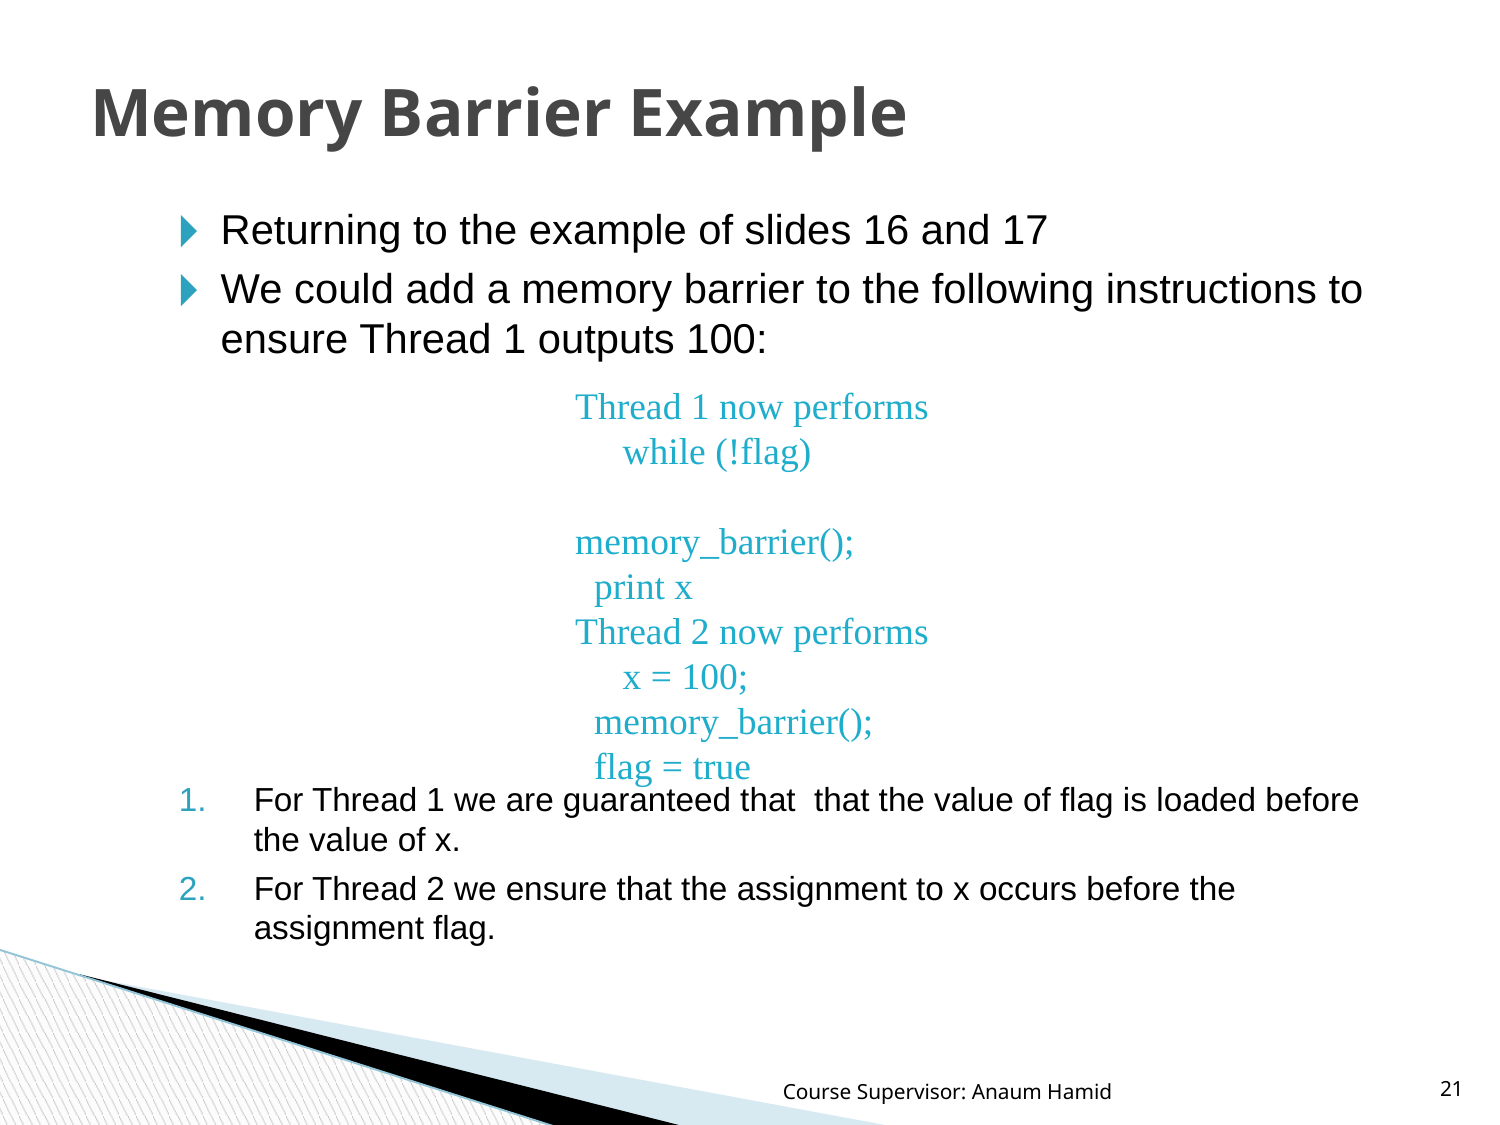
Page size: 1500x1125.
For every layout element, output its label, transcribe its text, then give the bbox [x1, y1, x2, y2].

list Returning to the example of slides 16 and 17 We could add a memory barrier to the following instructions to ensure Thread 1 outputs 100: For Thread 1 we are guaranteed that that the value of flag is loaded before the value of x. For Thread 2 we ensure that the assignment to x occurs before the assignment flag. [145, 195, 1386, 1034]
slide_number ‹#› [1418, 1051, 1479, 1112]
footer Course Supervisor: Anaum Hamid [718, 1051, 1128, 1112]
text_box Thread 1 now performs while (!flag) memory_barrier(); print x Thread 2 now performs x = 100; memory_barrier(); flag = true [542, 374, 1015, 840]
title Memory Barrier Example [75, 62, 1425, 158]
